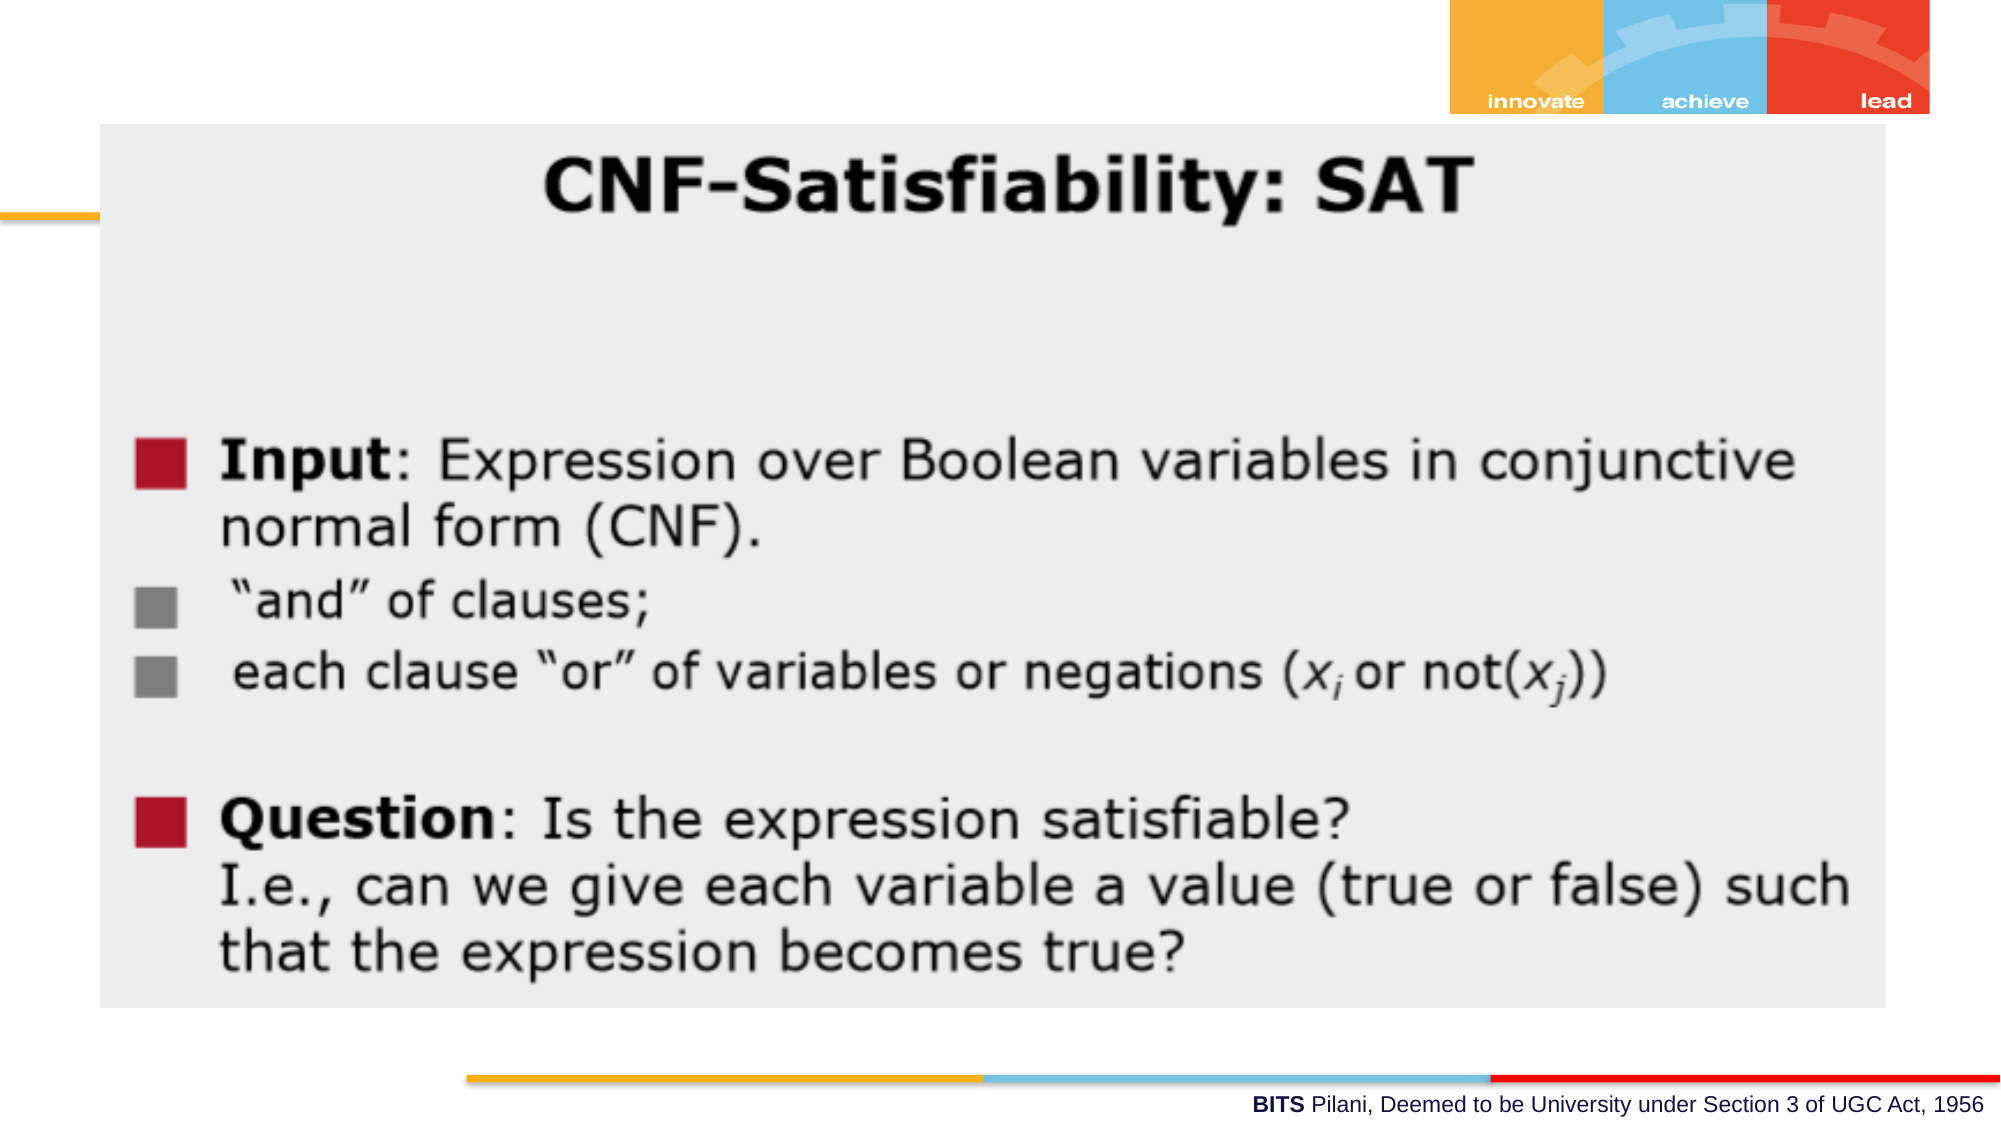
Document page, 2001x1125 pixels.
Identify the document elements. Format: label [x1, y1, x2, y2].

picture [1449, 0, 1930, 114]
picture [100, 124, 1886, 1008]
